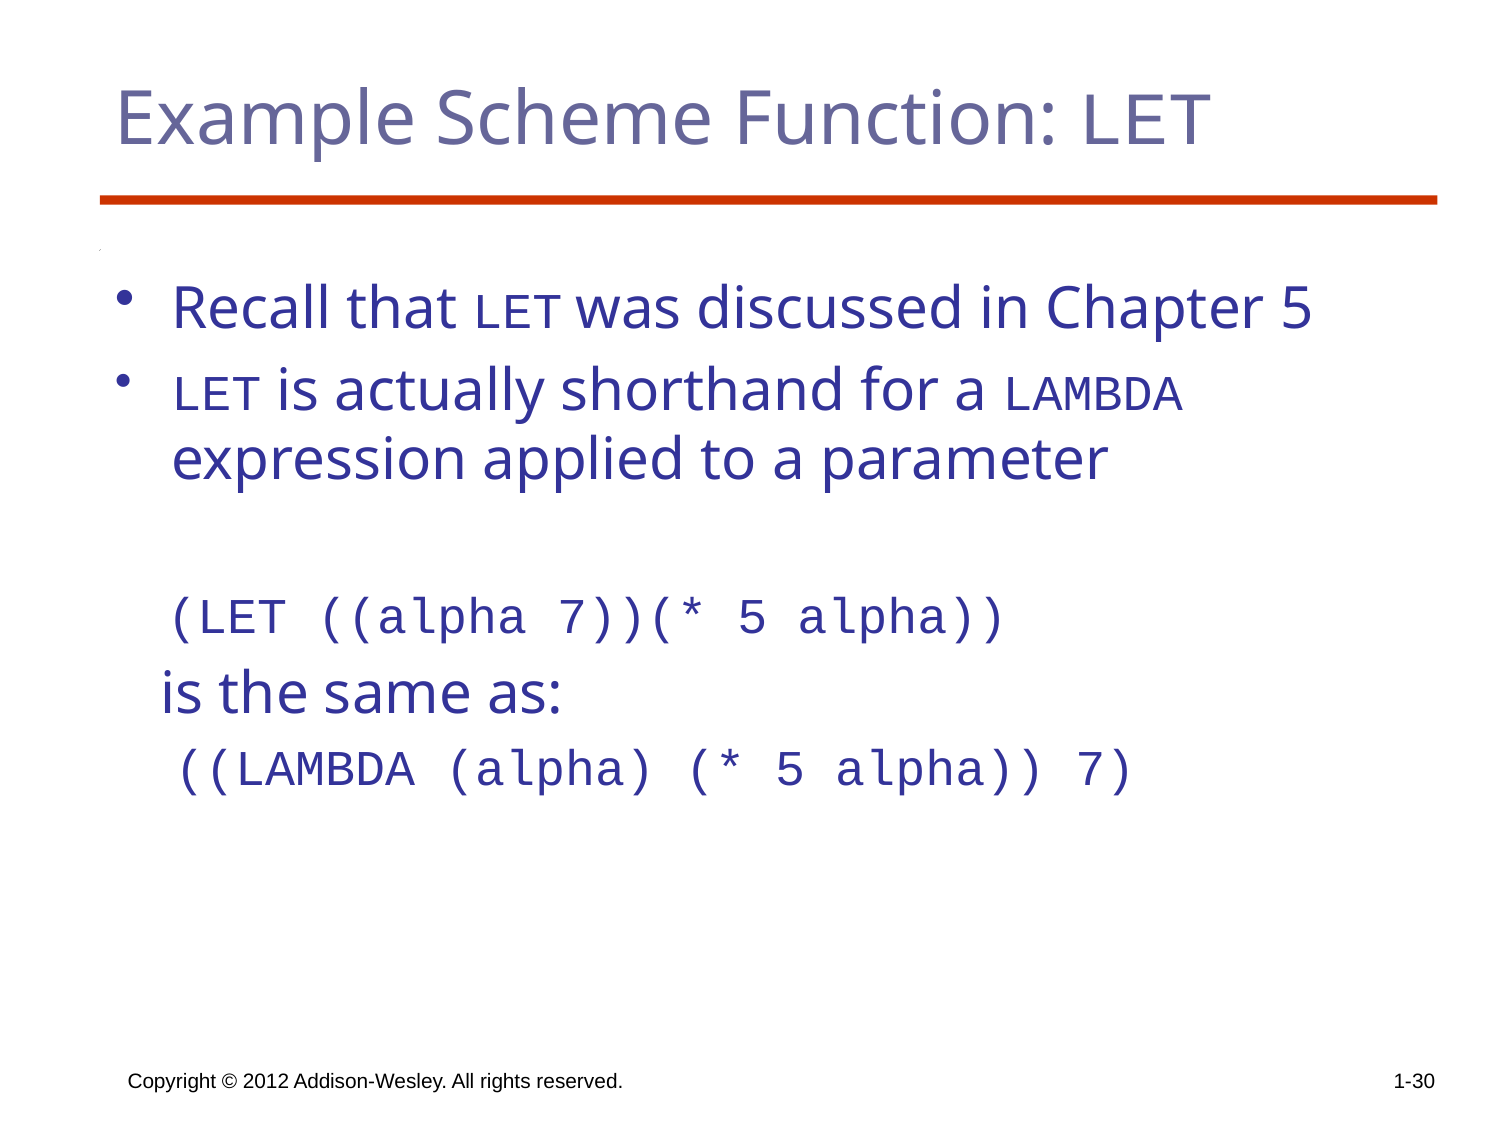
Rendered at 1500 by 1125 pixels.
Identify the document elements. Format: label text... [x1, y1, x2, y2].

slide_number 1-30 [1137, 1024, 1451, 1101]
title Example Scheme Function: LET [99, 62, 1438, 250]
list Recall that LET was discussed in Chapter 5 LET is actually shorthand for a LAMBDA expression applied to a parameter (LET ((alpha 7))(* 5 alpha)) is the same as: ((LAMBDA (alpha) (* 5 alpha)) 7) [99, 262, 1438, 1013]
footer Copyright © 2012 Addison-Wesley. All rights reserved. [112, 1024, 801, 1101]
